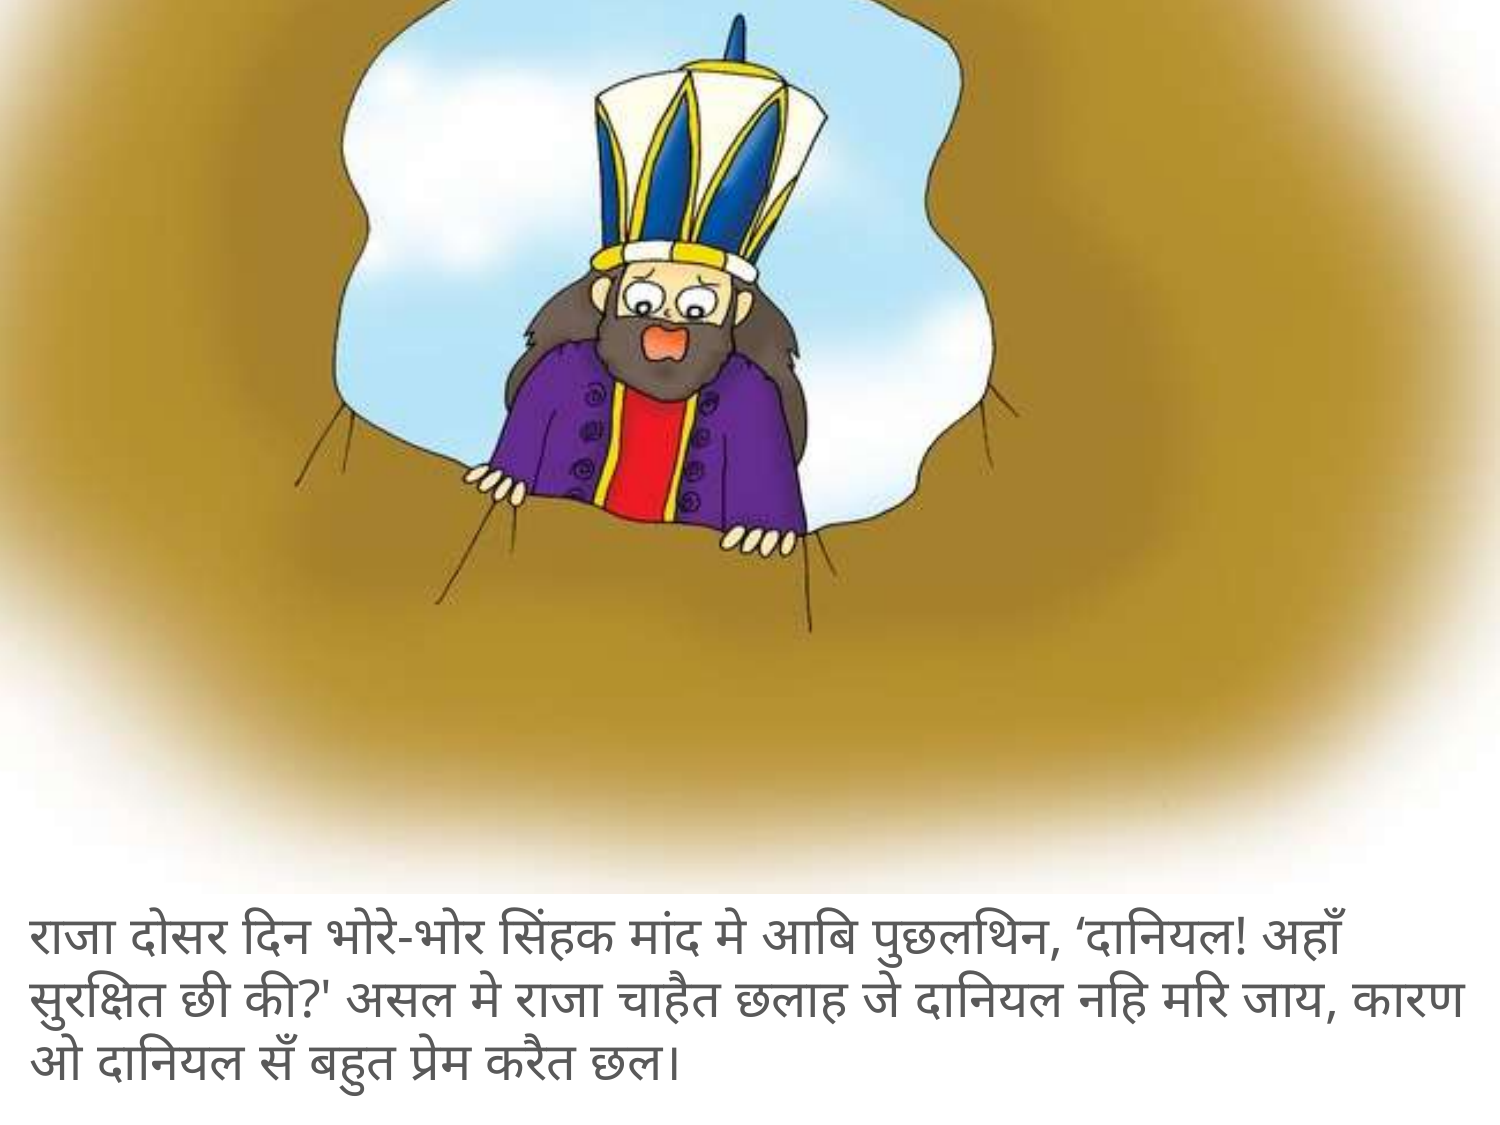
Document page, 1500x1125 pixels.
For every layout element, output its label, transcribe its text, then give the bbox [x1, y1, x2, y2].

picture [0, 0, 1500, 894]
text_box राजा दोसर दिन भोरे-भोर सिंहक मांद मे आबि पुछलथिन, ‘दानियल! अहाँ सुरक्षित छी की?' असल मे राजा चाहैत छलाह जे दानियल नहि मरि जाय, कारण ओ दानियल सँ बहुत प्रेम करैत छल। [14, 900, 1500, 1098]
